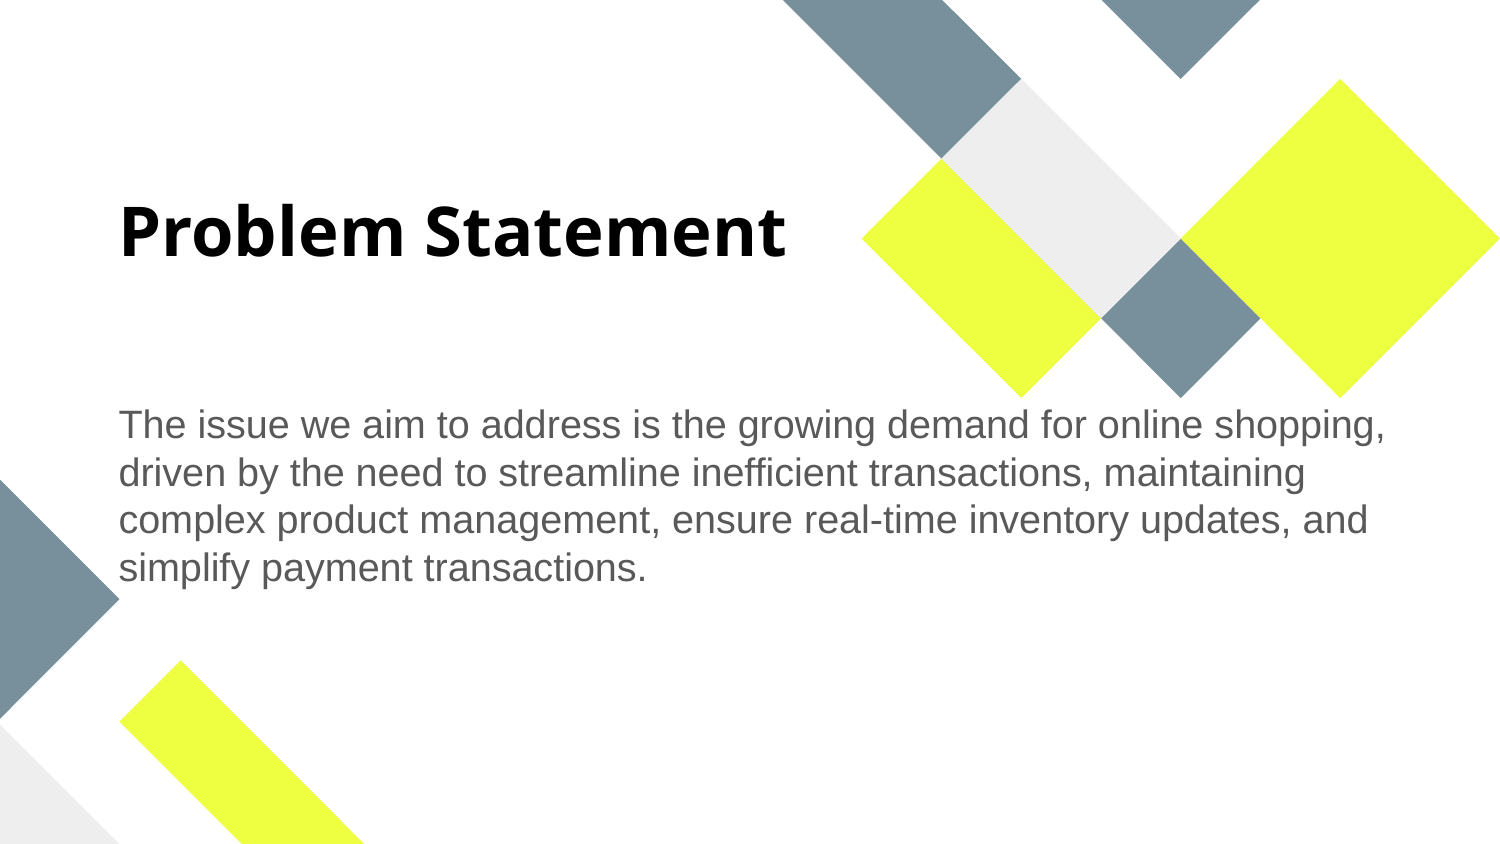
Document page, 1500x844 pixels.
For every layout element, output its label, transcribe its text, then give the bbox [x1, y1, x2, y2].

text_box The issue we aim to address is the growing demand for online shopping, driven by the need to streamline inefficient transactions, maintaining complex product management, ensure real-time inventory updates, and simplify payment transactions. [103, 383, 1406, 642]
title Problem Statement [118, 121, 1383, 272]
